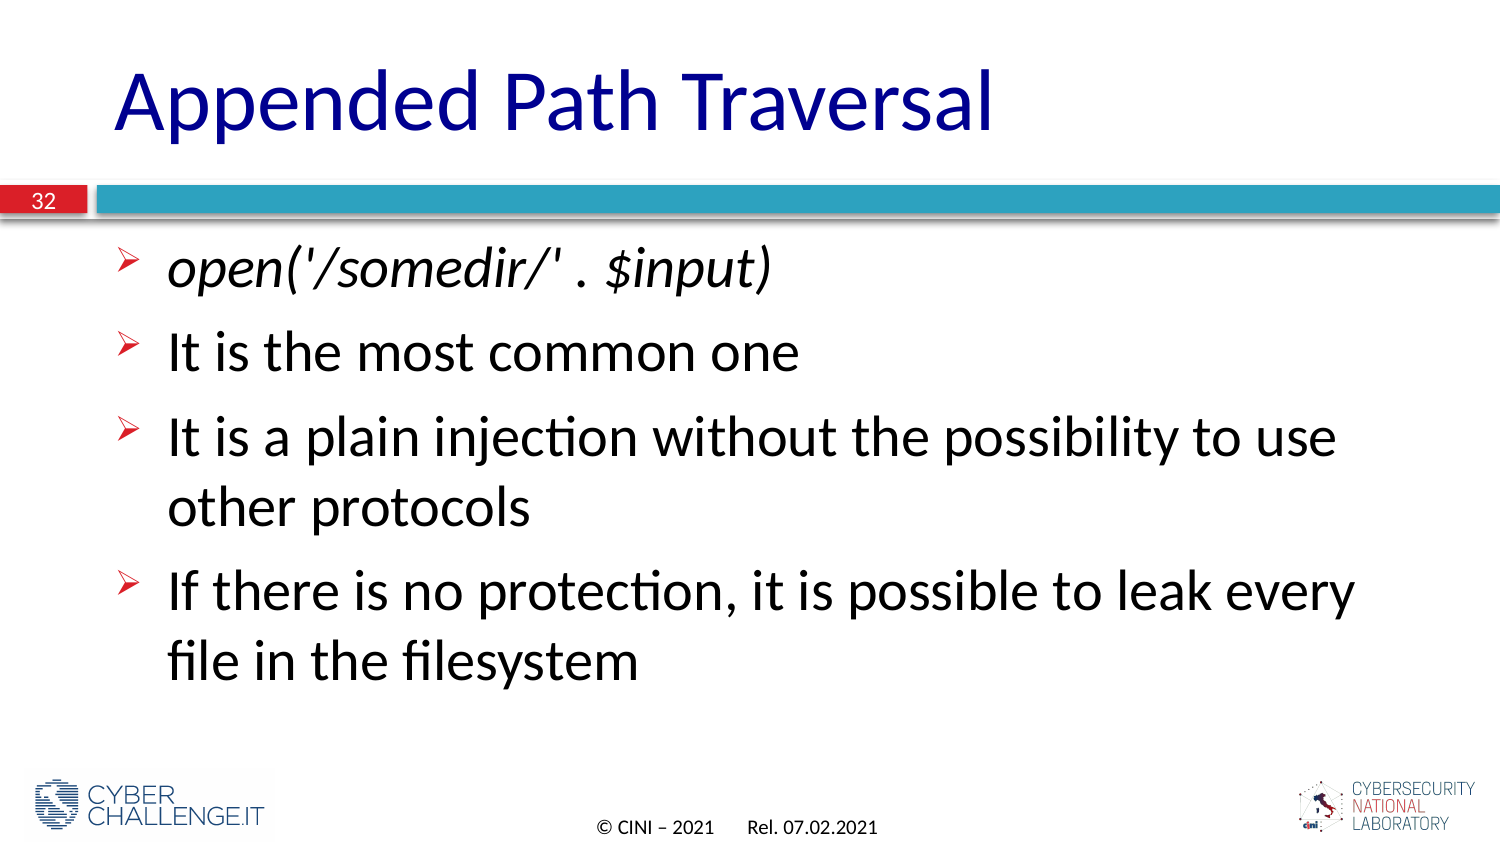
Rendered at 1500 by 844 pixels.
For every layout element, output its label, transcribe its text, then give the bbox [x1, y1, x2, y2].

picture [1299, 781, 1475, 832]
title Appended Path Traversal [99, 19, 1438, 185]
picture [24, 768, 275, 842]
slide_number 32 [0, 184, 88, 215]
list open('/somedir/' . $input) It is the most common one It is a plain injection without the possibility to use other protocols If there is no protection, it is possible to leak every file in the filesystem [99, 221, 1438, 760]
